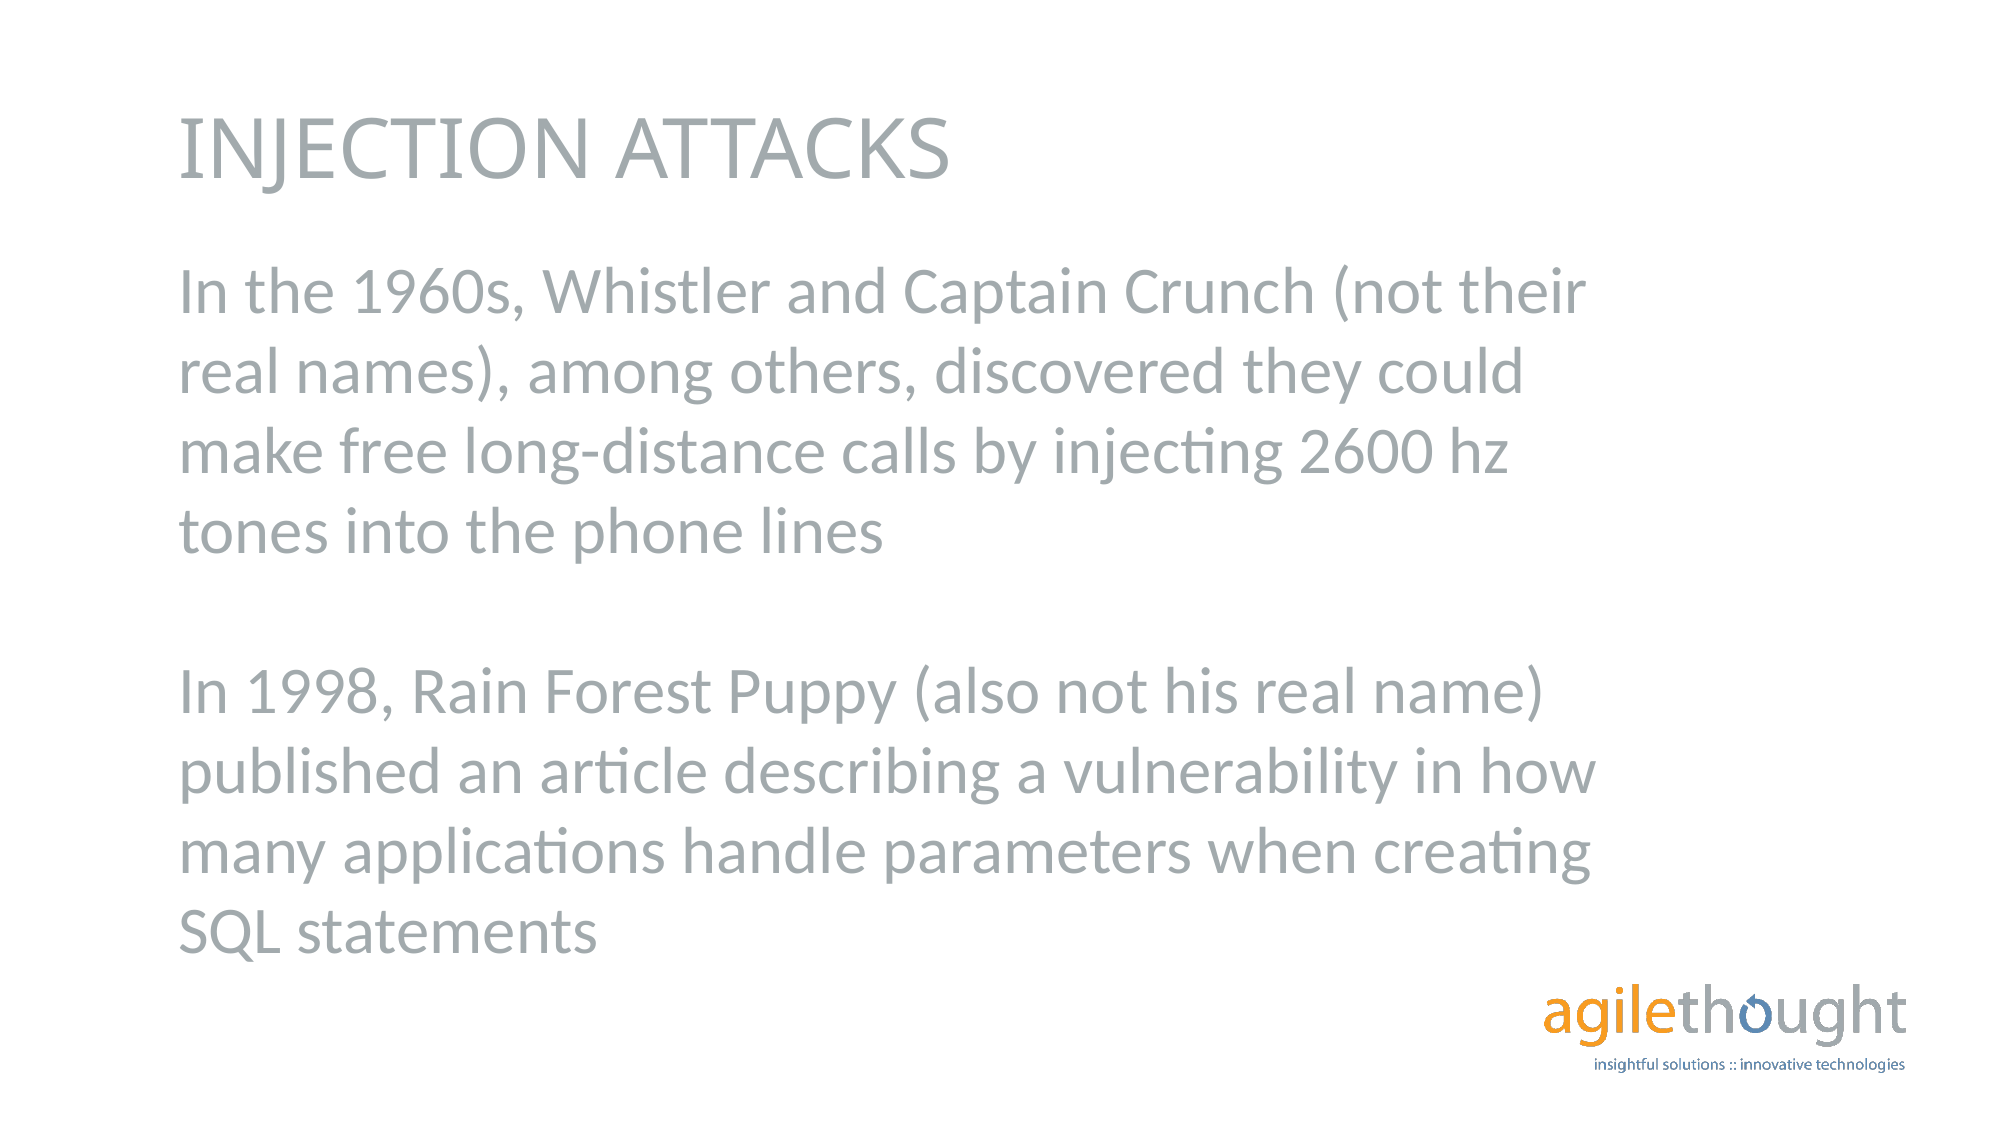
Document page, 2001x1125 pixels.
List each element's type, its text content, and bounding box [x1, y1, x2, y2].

text_box In the 1960s, Whistler and Captain Crunch (not their real names), among others, discovered they could make free long-distance calls by injecting 2600 hz tones into the phone lines In 1998, Rain Forest Puppy (also not his real name) published an article describing a vulnerability in how many applications handle parameters when creating SQL statements [163, 239, 1659, 1020]
picture [1544, 984, 1906, 1073]
text_box INJECTION ATTACKS [163, 88, 1024, 204]
